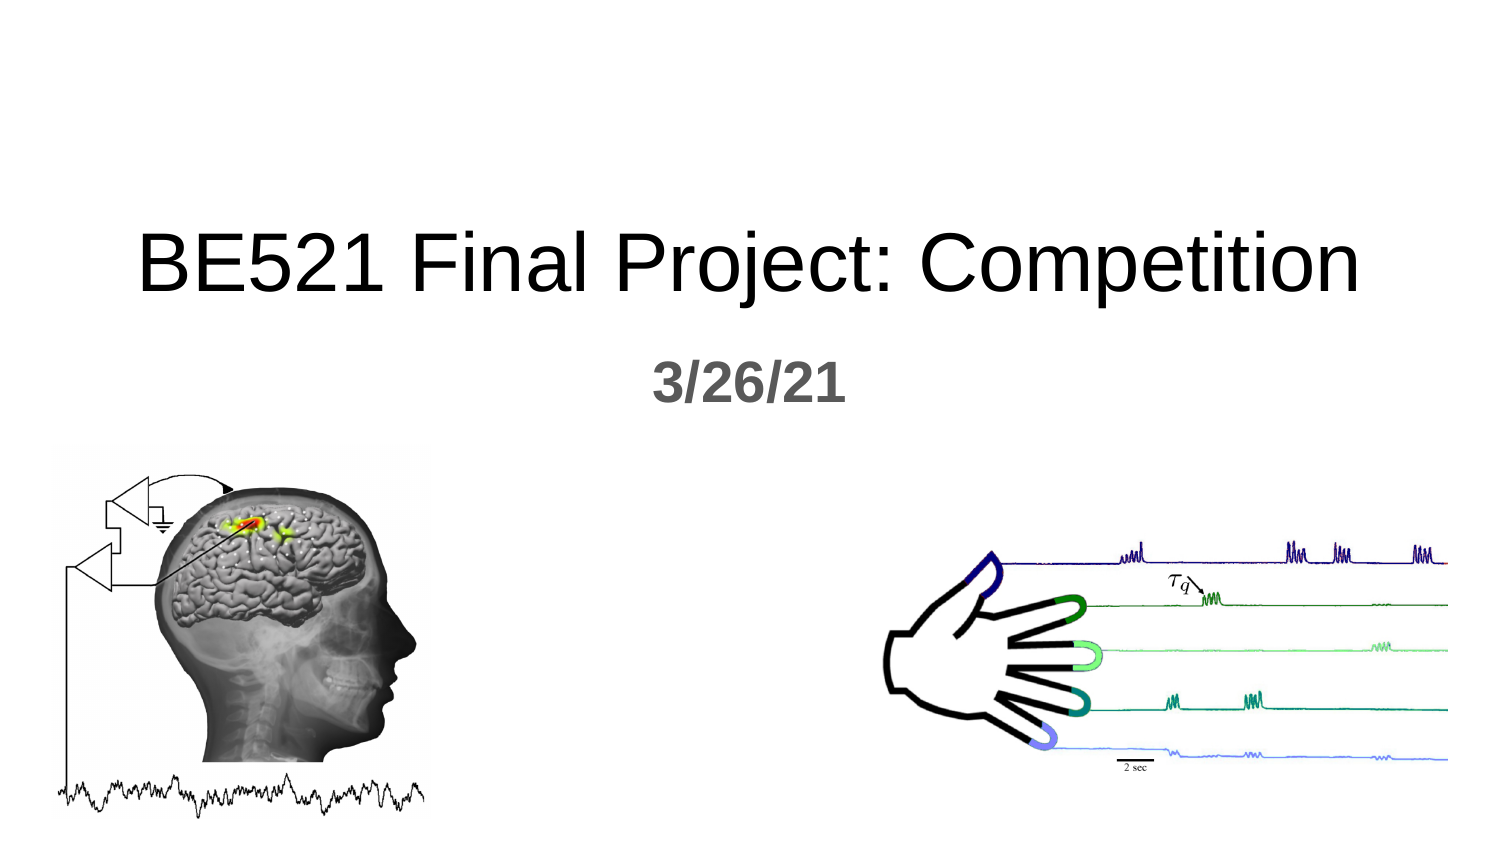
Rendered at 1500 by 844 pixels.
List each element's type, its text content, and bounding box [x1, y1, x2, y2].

subtitle 3/26/21 [51, 329, 1449, 460]
title BE521 Final Project: Competition [51, 0, 1449, 323]
picture [50, 443, 432, 819]
picture [866, 485, 1480, 778]
